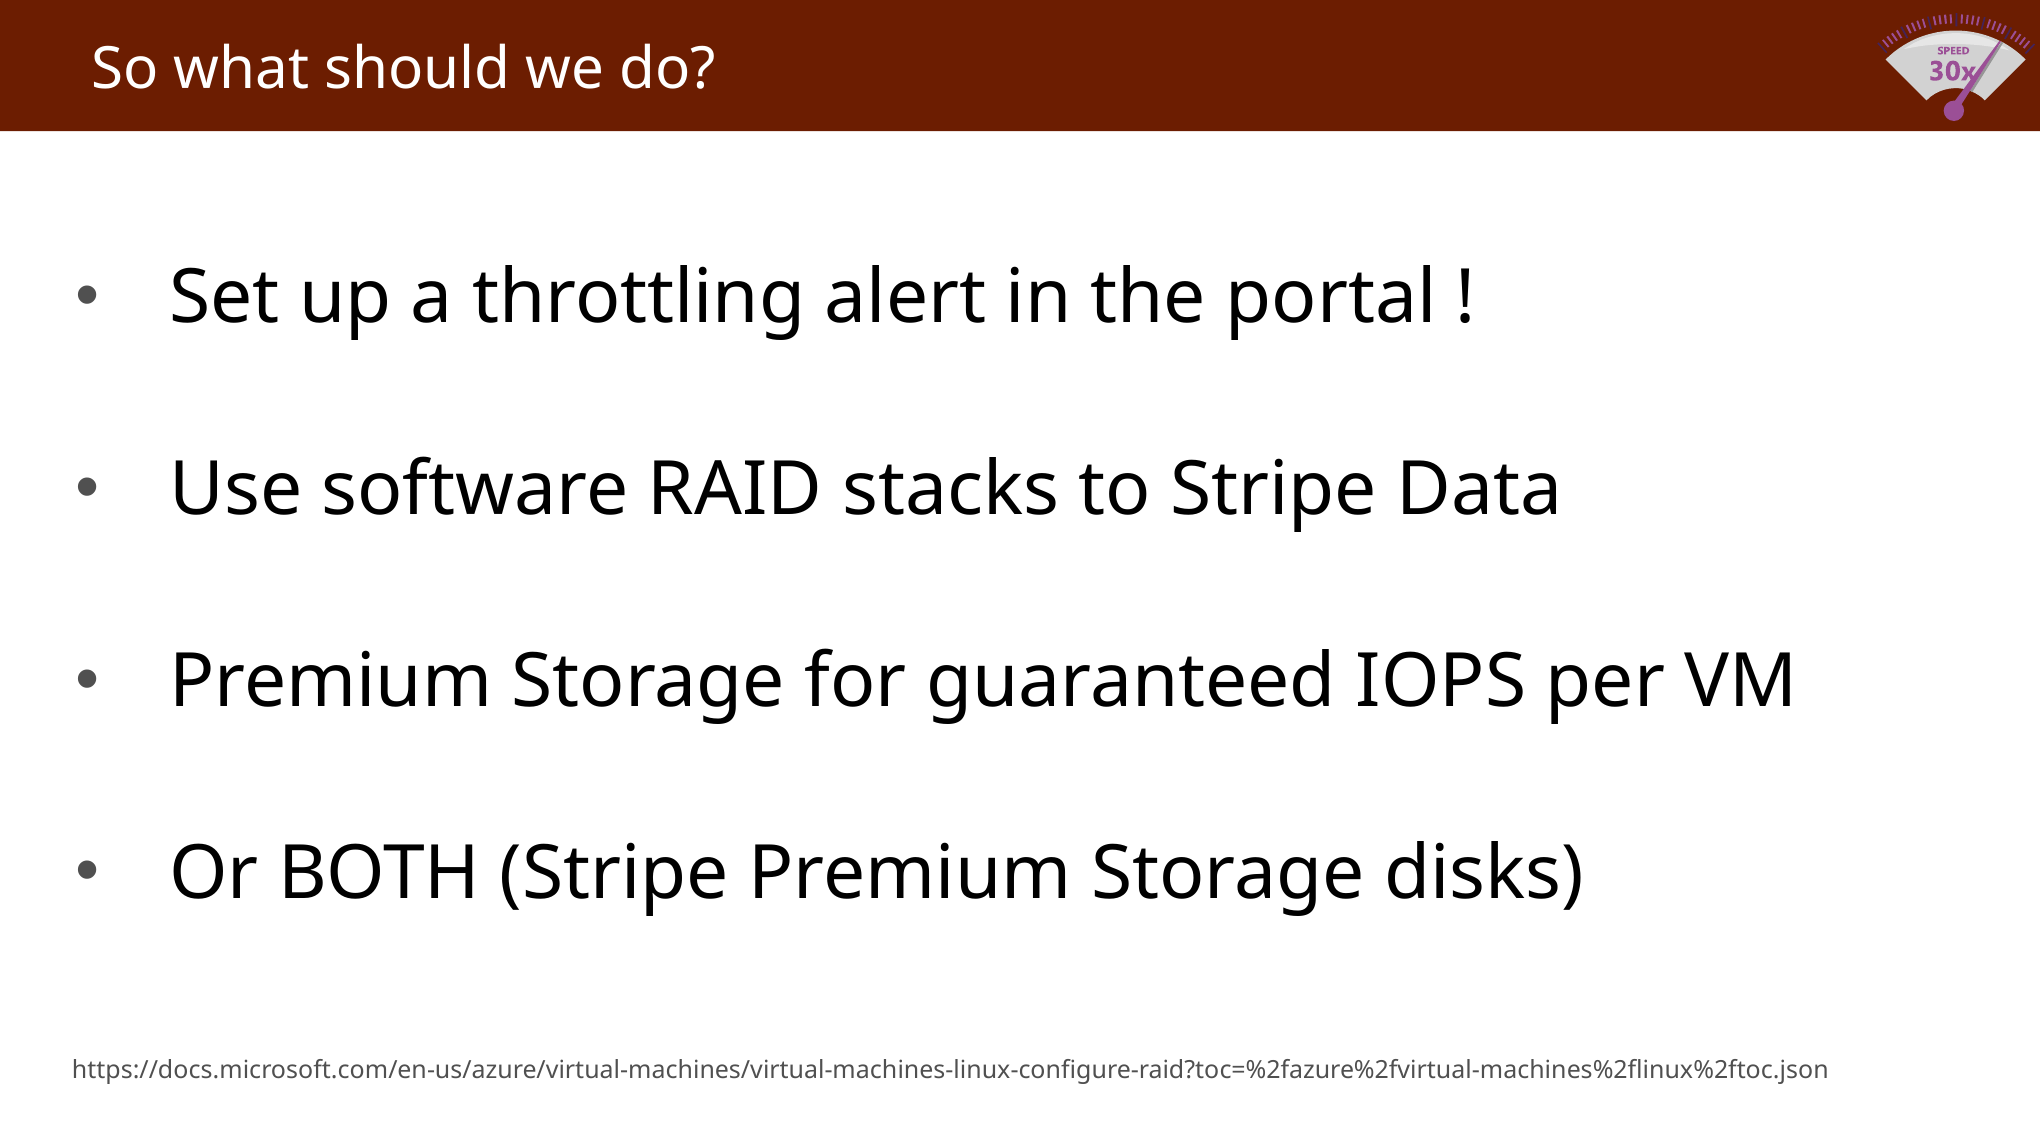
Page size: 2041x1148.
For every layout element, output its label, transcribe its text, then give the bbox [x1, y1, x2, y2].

text_box https://docs.microsoft.com/en-us/azure/virtual-machines/virtual-machines-linux-configure-raid?toc=%2fazure%2fvirtual-machines%2flinux%2ftoc.json [57, 1046, 2002, 1091]
picture [1799, 0, 2041, 137]
text_box So what should we do? [0, 0, 1799, 132]
list Set up a throttling alert in the portal ! Use software RAID stacks to Stripe Data Premium Storage for guaranteed IOPS per VM Or BOTH (Stripe Premium Storage disks) [51, 242, 2002, 1055]
